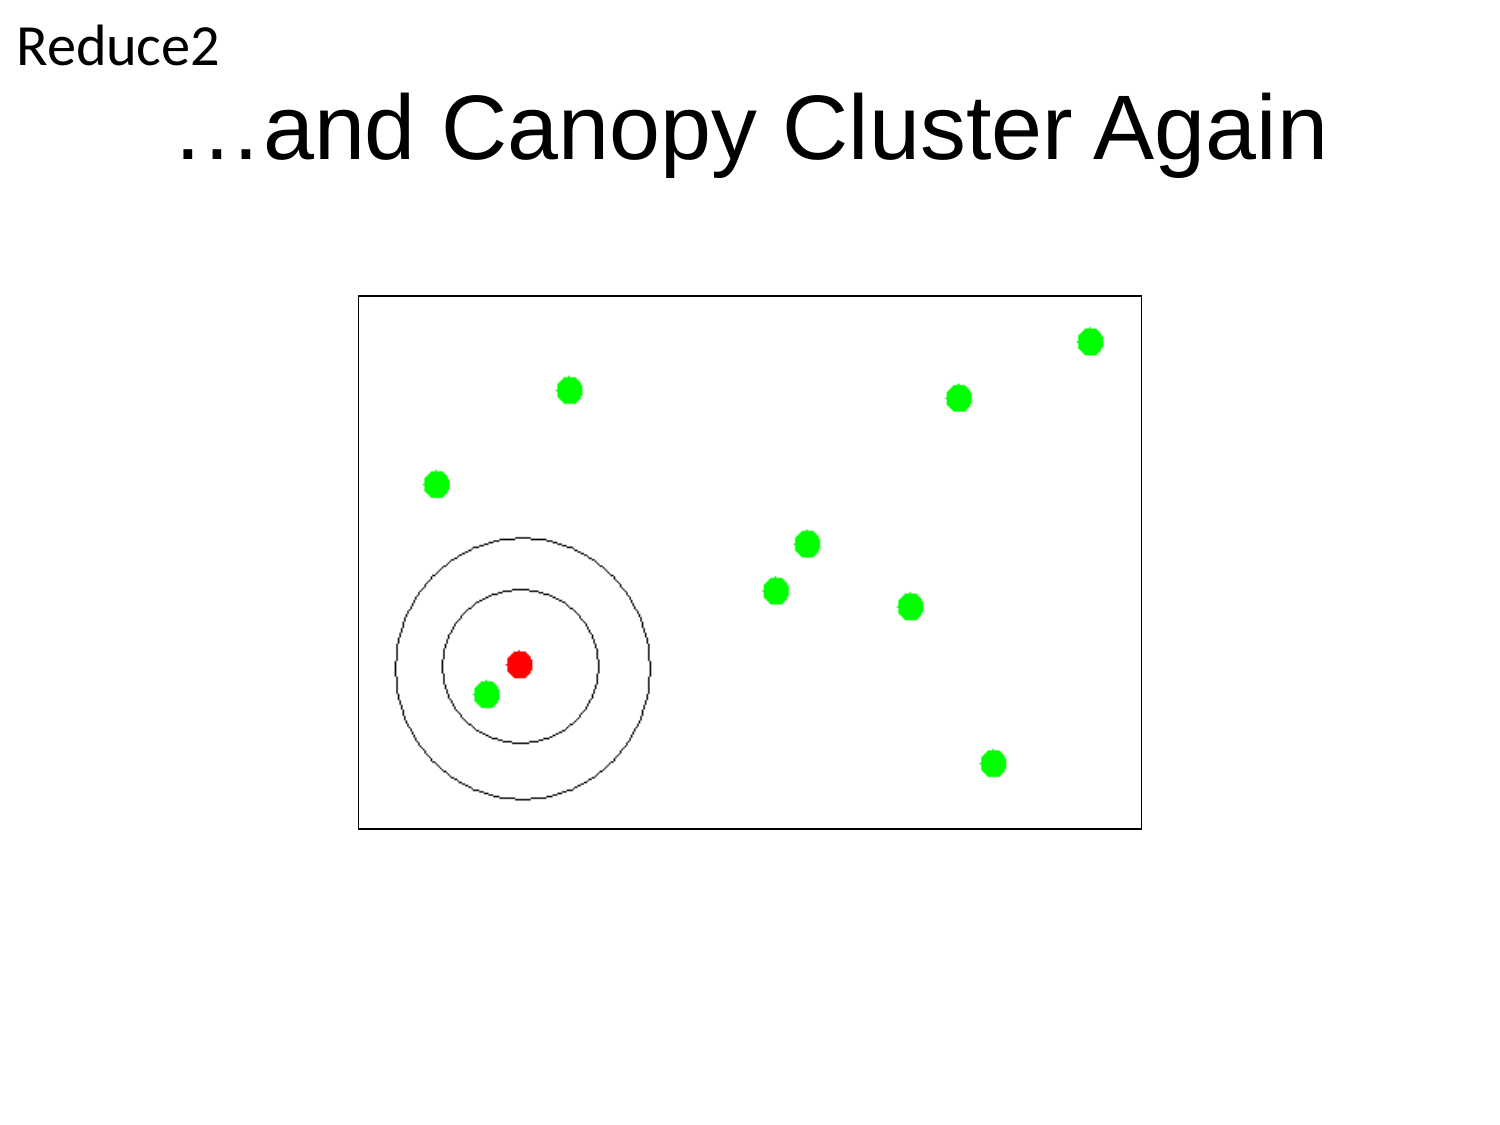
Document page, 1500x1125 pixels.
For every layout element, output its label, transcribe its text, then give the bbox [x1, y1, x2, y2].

text_box Reduce2 [1, 0, 236, 85]
picture [359, 296, 1141, 829]
text_box …and Canopy Cluster Again [75, 104, 1426, 173]
